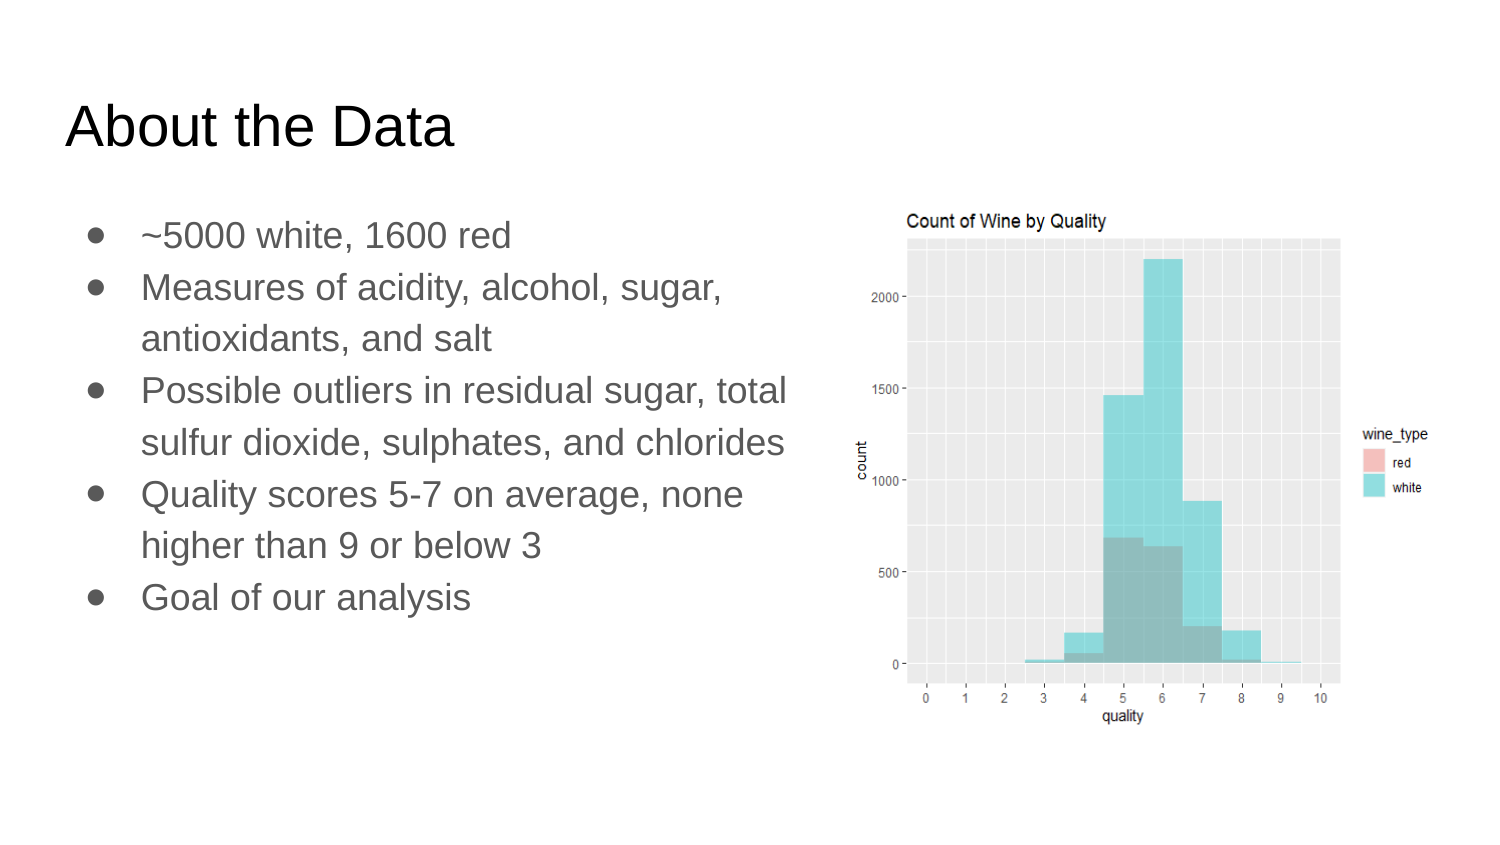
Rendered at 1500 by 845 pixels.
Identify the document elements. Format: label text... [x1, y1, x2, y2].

picture [846, 204, 1443, 732]
text_box About the Data [51, 73, 1449, 167]
text_box ~5000 white, 1600 red Measures of acidity, alcohol, sugar, antioxidants, and salt Possible outliers in residual sugar, total sulfur dioxide, sulphates, and chlorides Quality scores 5-7 on average, none higher than 9 or below 3 Goal of our analysis [51, 189, 847, 750]
